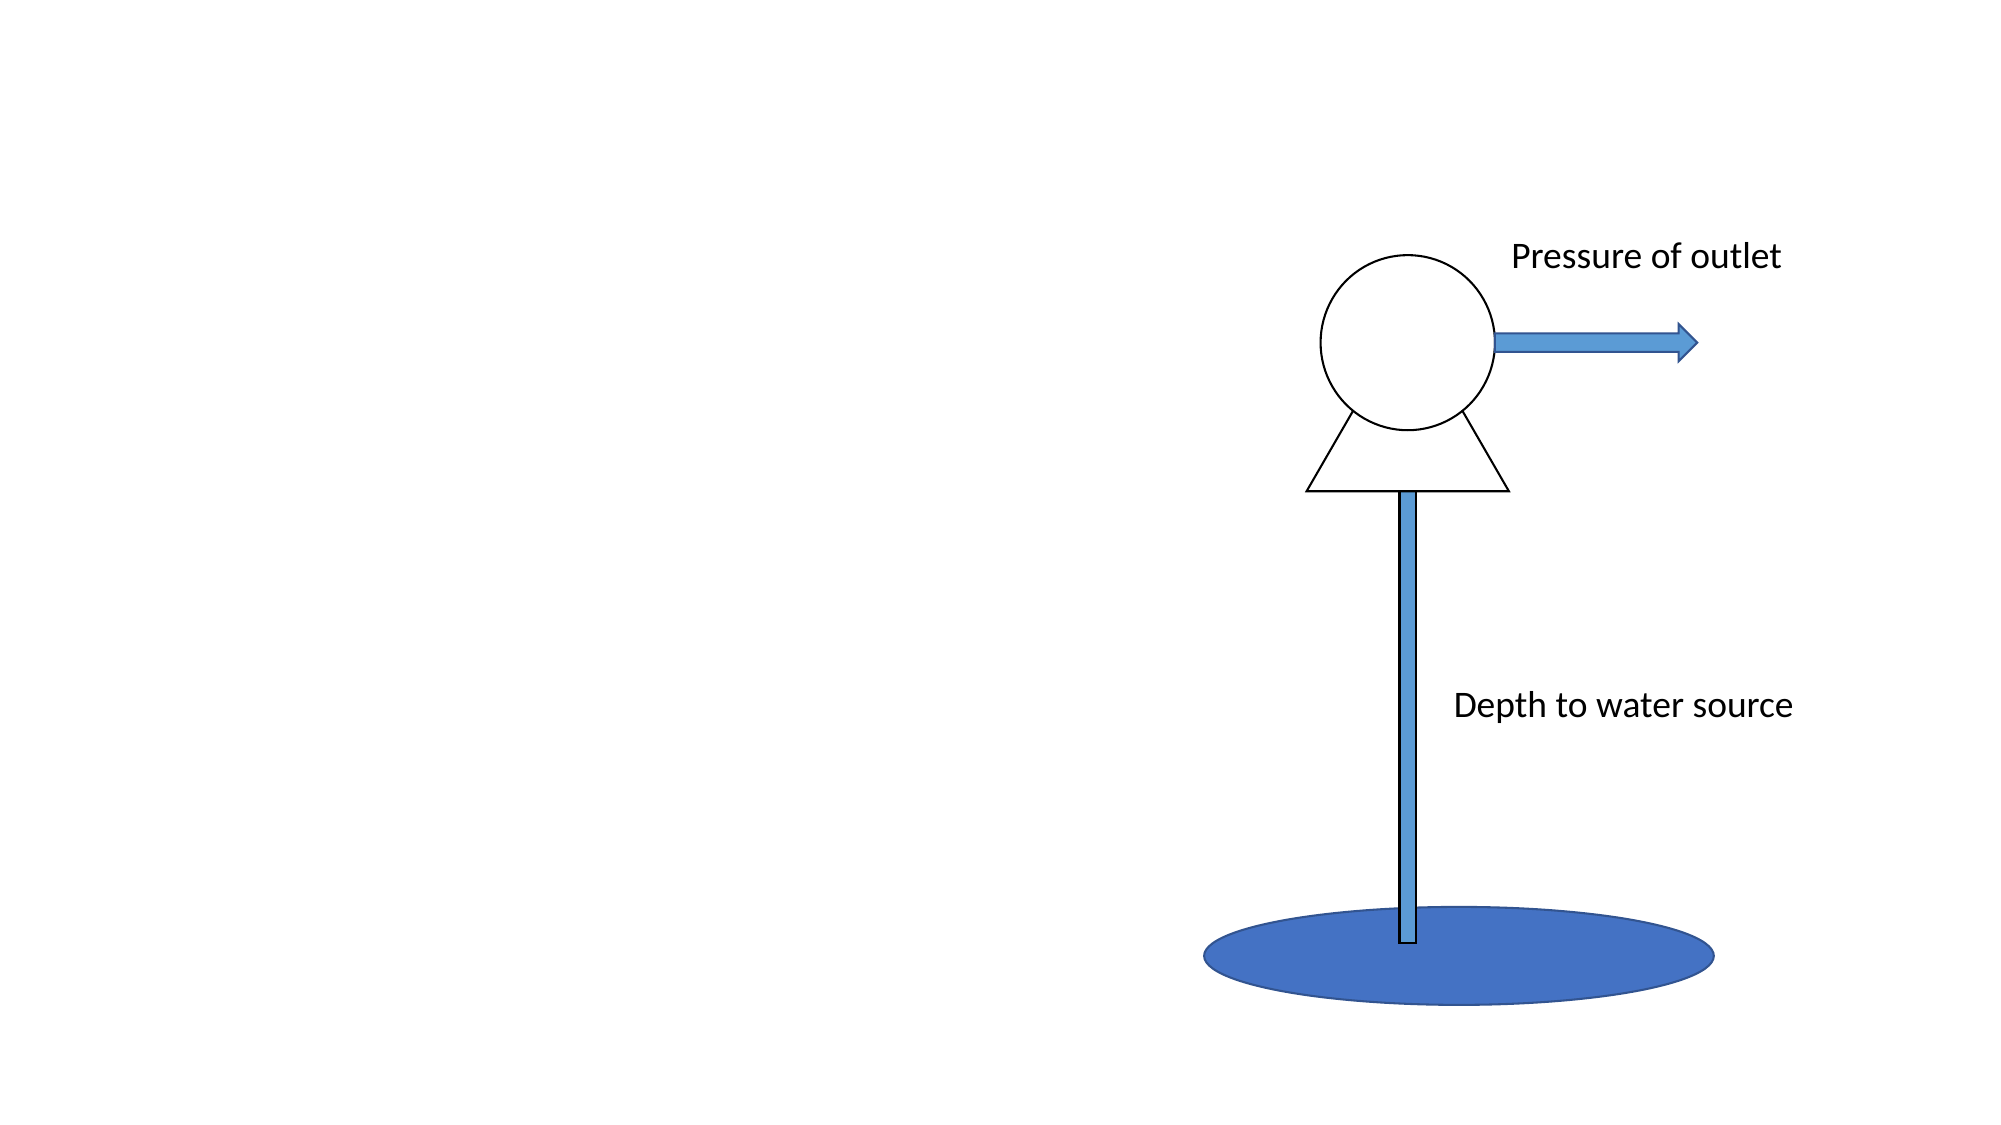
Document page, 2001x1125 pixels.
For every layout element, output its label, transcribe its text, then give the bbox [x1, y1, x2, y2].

text_box Depth to water source [1714, 672, 1809, 733]
text_box Pressure of outlet [1496, 223, 1798, 284]
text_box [1204, 255, 1714, 1005]
